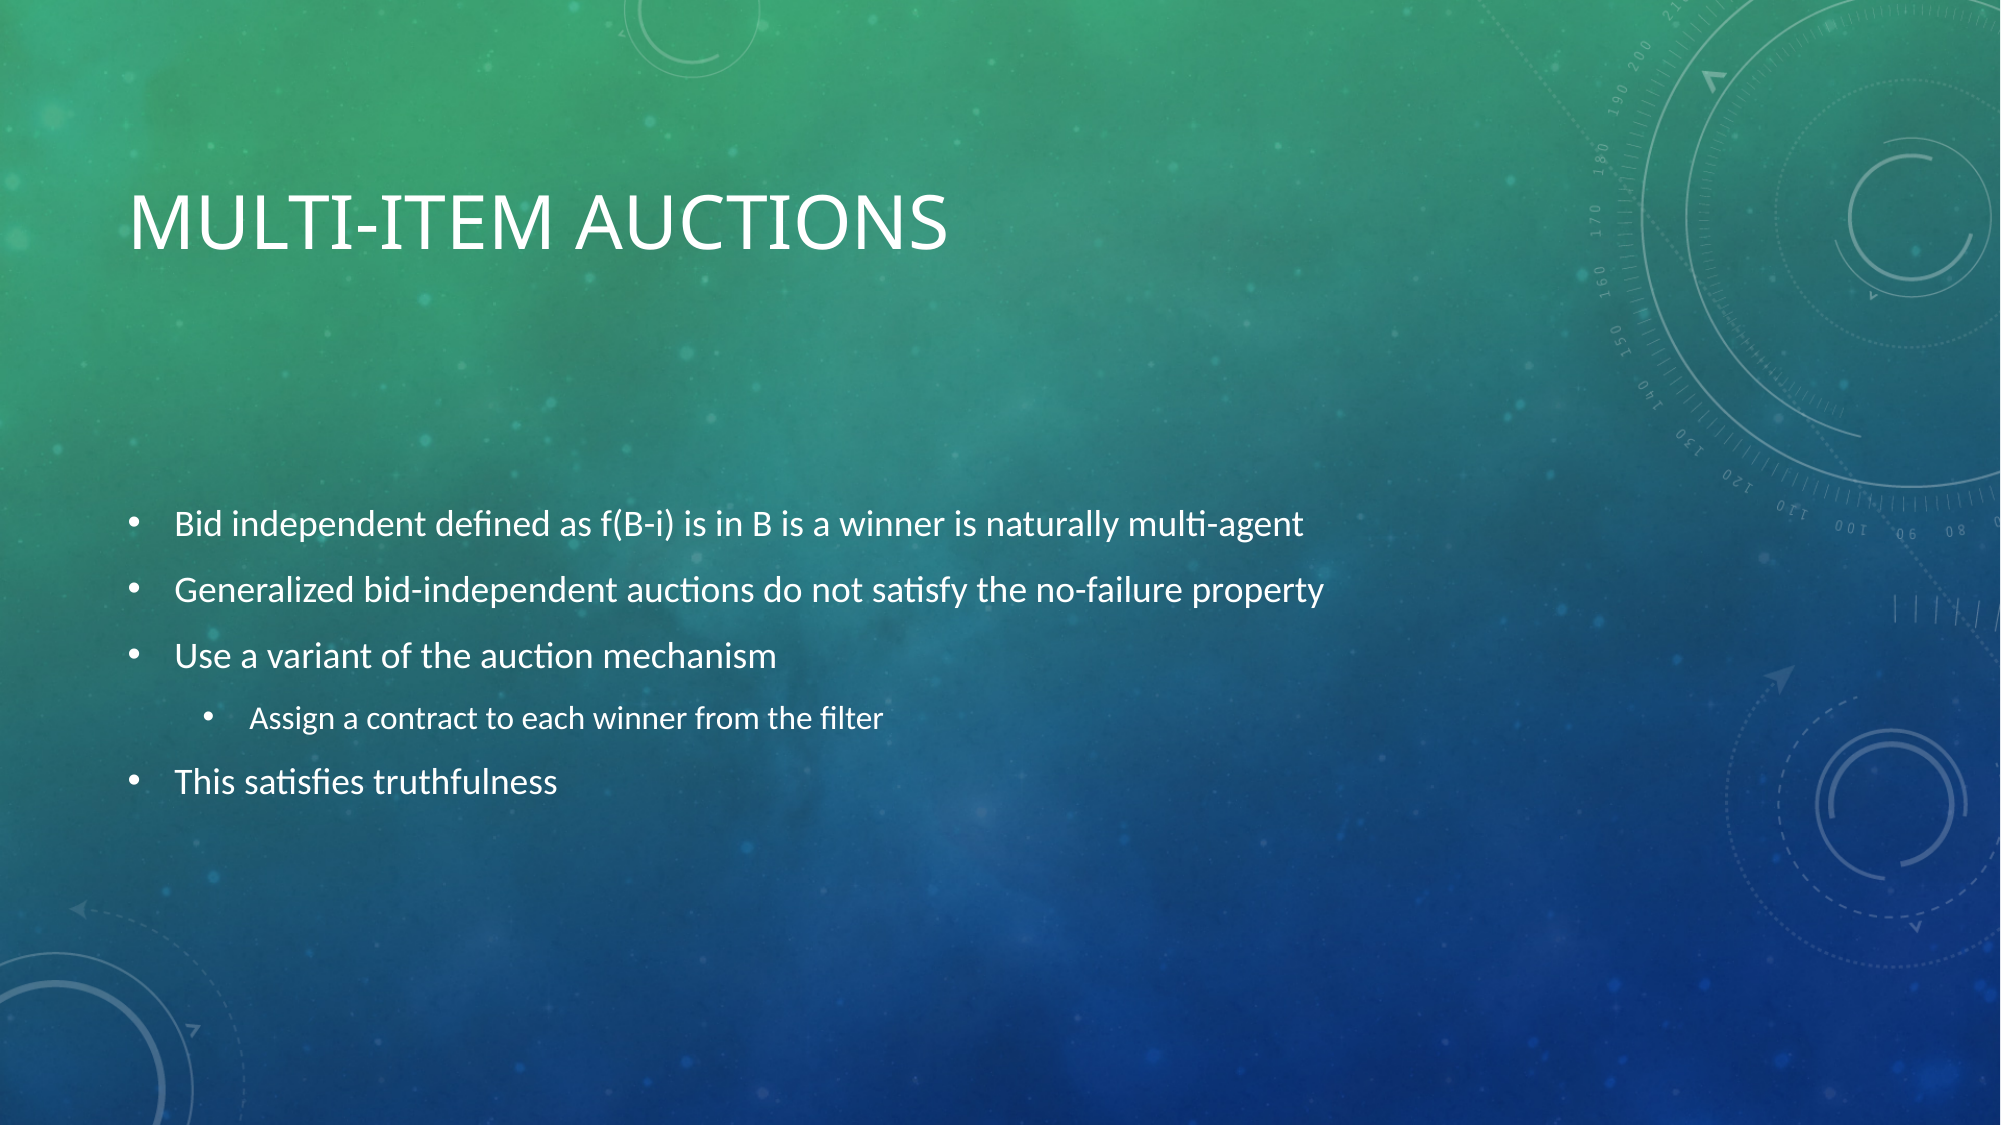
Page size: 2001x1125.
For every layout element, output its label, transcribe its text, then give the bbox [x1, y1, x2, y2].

picture [0, 0, 2001, 1125]
title Multi-item auctions [112, 99, 1775, 339]
list Bid independent defined as f(B-i) is in B is a winner is naturally multi-agent Generalized bid-independent auctions do not satisfy the no-failure property Use a variant of the auction mechanism Assign a contract to each winner from the filter This satisfies truthfulness [112, 351, 1775, 950]
